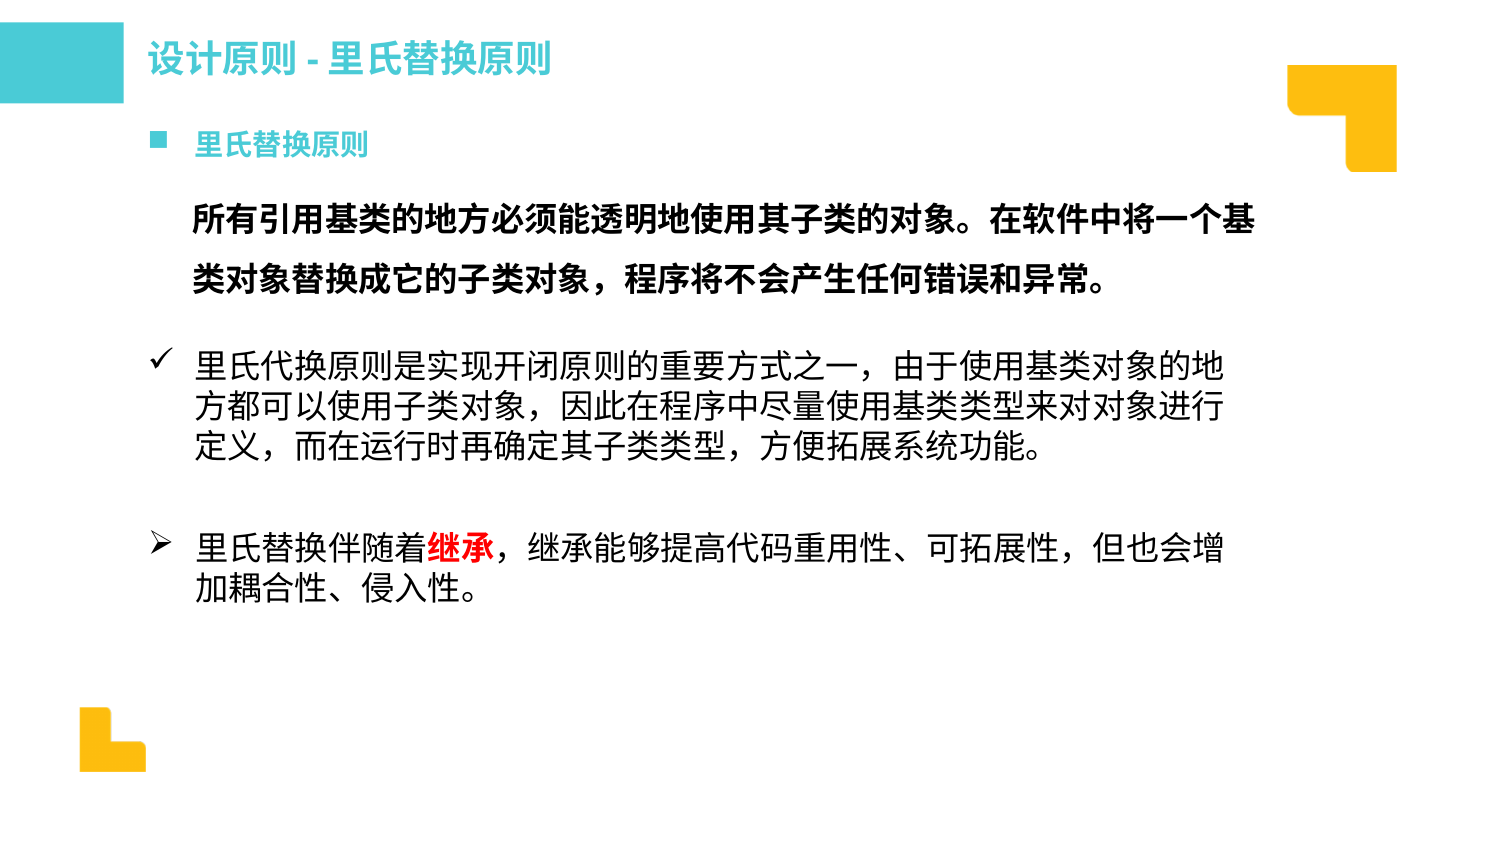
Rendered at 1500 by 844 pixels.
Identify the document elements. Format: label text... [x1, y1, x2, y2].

list 设计原则-里氏替换原则 [132, 35, 736, 105]
text_box 里氏替换原则 [132, 122, 1072, 188]
text_box 里氏代换原则是实现开闭原则的重要方式之一，由于使用基类对象的地方都可以使用子类对象，因此在程序中尽量使用基类类型来对对象进行定义，而在运行时再确定其子类类型，方便拓展系统功能。 [132, 337, 1262, 473]
text_box 所有引用基类的地方必须能透明地使用其子类的对象。在软件中将一个基类对象替换成它的子类对象，程序将不会产生任何错误和异常。 [177, 170, 1280, 255]
text_box 里氏替换伴随着继承，继承能够提高代码重用性、可拓展性，但也会增加耦合性、侵入性。 [133, 519, 1263, 614]
text_box [0, 22, 124, 104]
picture [1287, 65, 1397, 172]
picture [80, 708, 145, 771]
